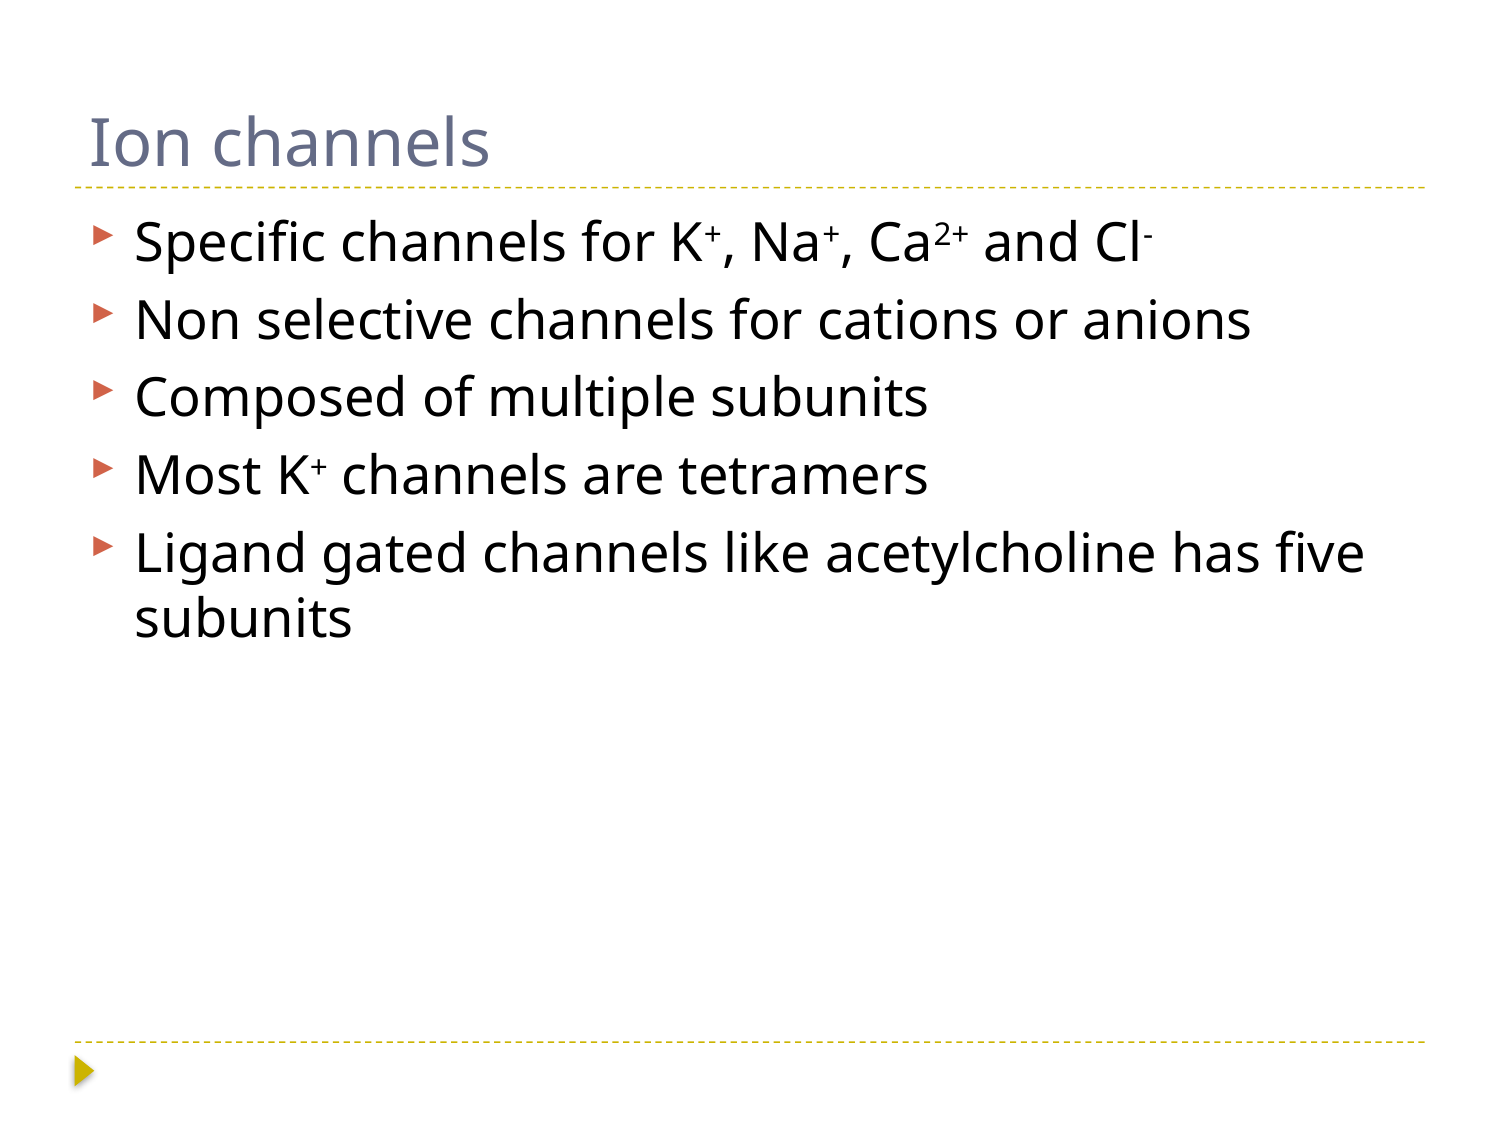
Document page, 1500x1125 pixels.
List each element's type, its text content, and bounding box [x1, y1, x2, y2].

list Specific channels for K+, Na+, Ca2+ and Cl- Non selective channels for cations or anions Composed of multiple subunits Most K+ channels are tetramers Ligand gated channels like acetylcholine has five subunits [75, 200, 1425, 1010]
title Ion channels [75, 24, 1425, 188]
